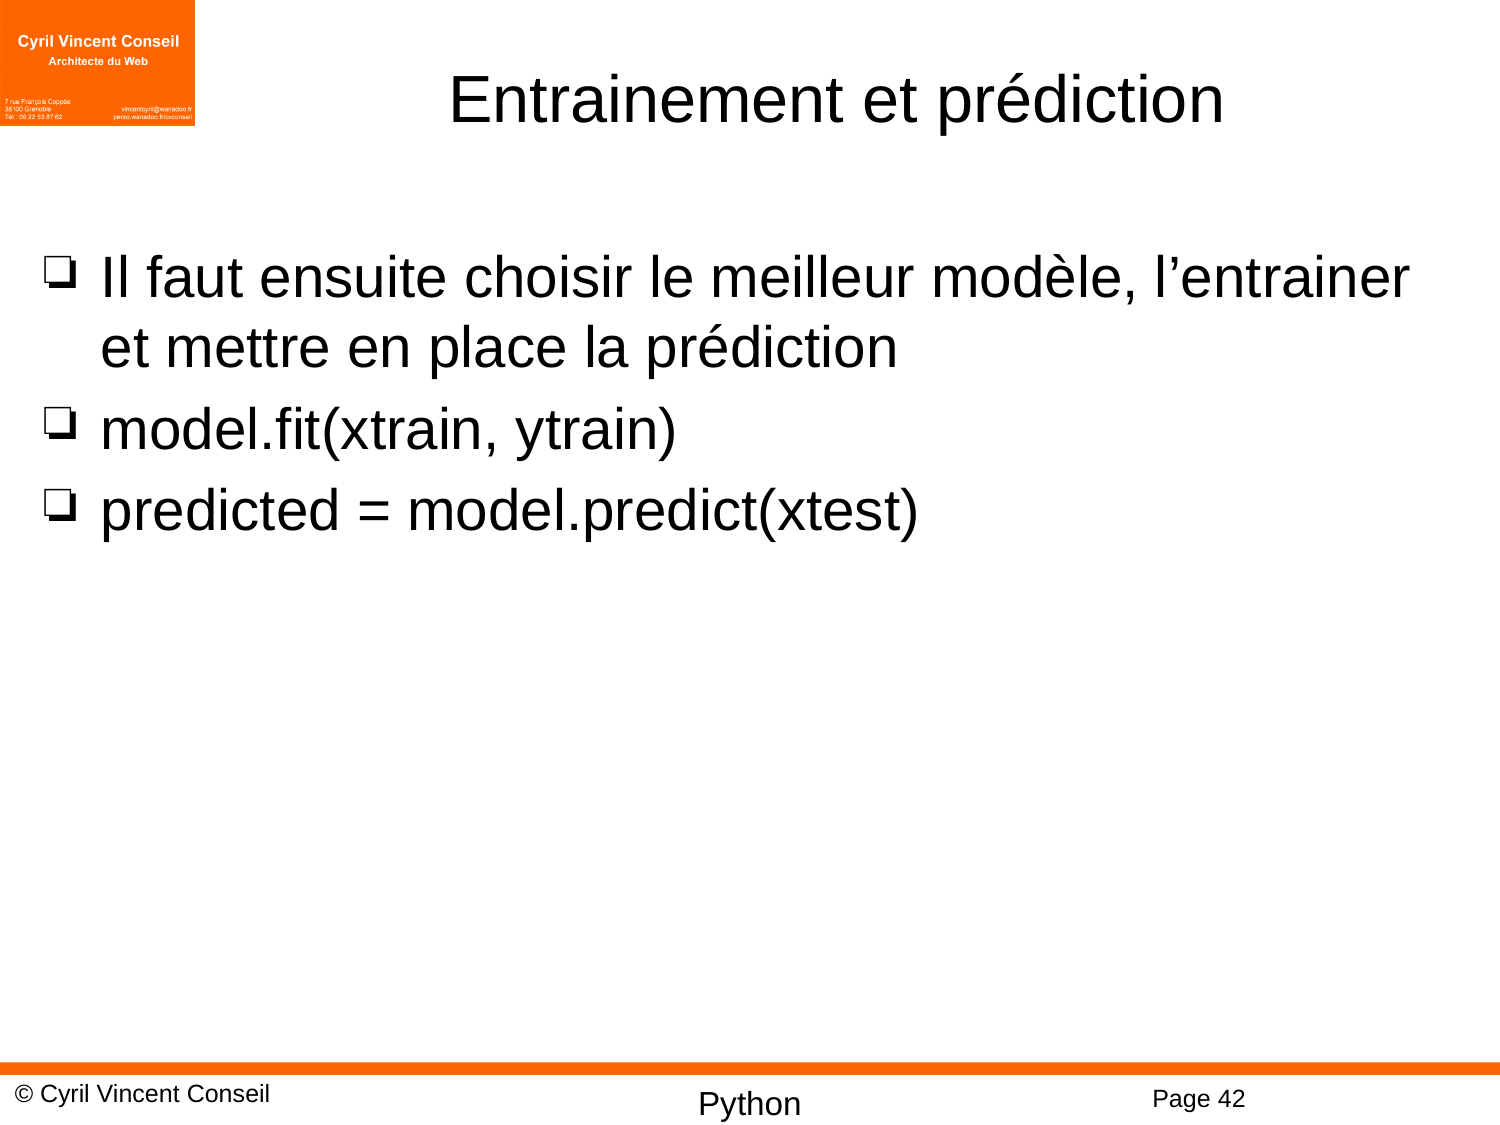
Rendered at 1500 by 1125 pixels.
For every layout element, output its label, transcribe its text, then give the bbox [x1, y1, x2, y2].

picture [0, 0, 195, 126]
list Il faut ensuite choisir le meilleur modèle, l’entrainer et mettre en place la prédiction model.fit(xtrain, ytrain) predicted = model.predict(xtest) [29, 231, 1468, 1059]
title Entrainement et prédiction [194, 2, 1480, 190]
